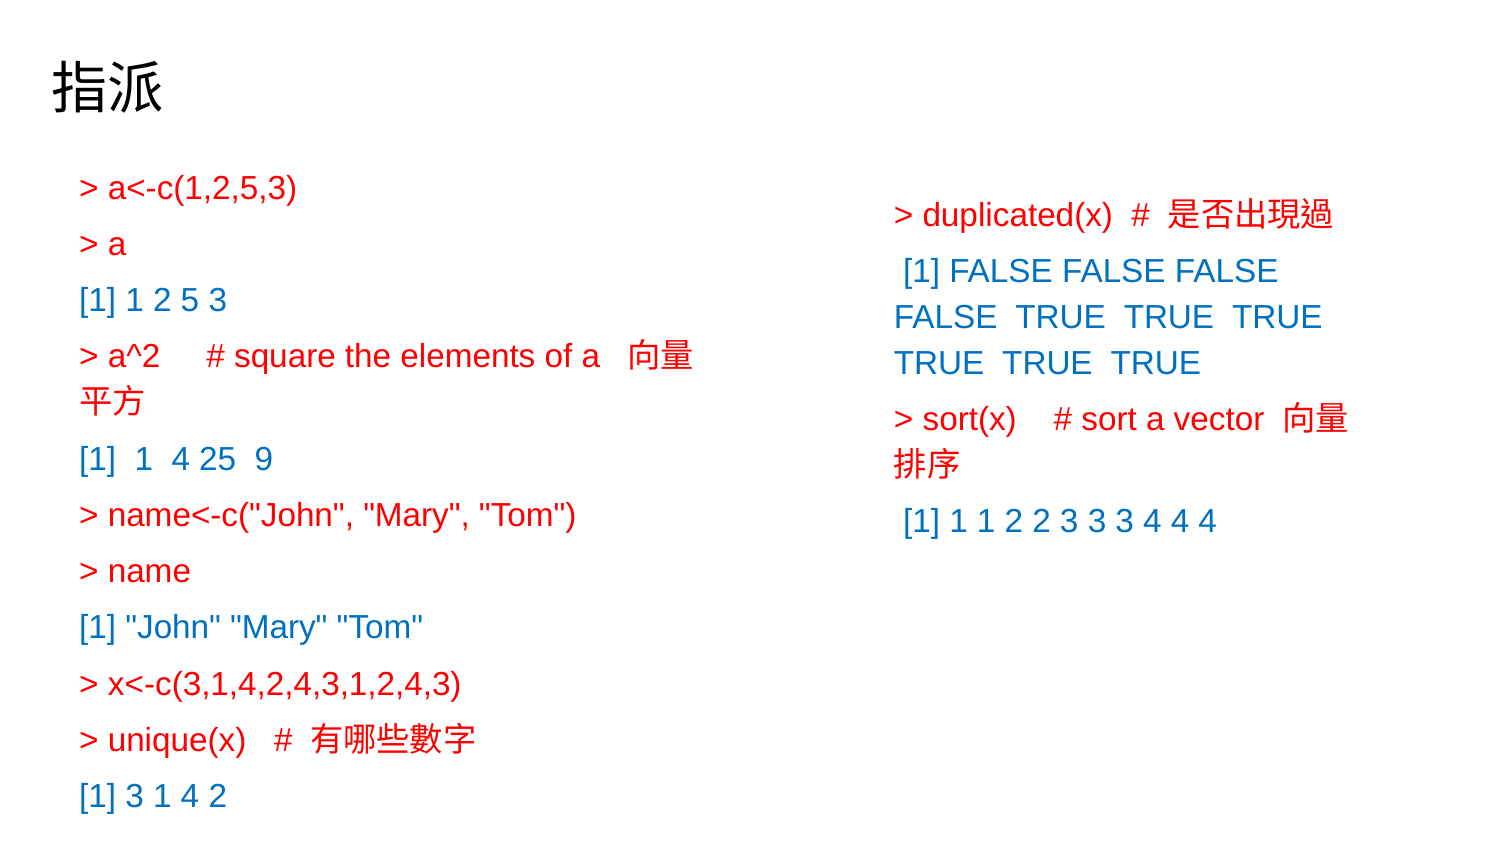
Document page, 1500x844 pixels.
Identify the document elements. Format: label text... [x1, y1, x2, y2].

text_box > duplicated(x) # 是否出現過 [1] FALSE FALSE FALSE FALSE TRUE TRUE TRUE TRUE TRUE TRUE > sort(x) # sort a vector 向量排序 [1] 1 1 2 2 3 3 3 4 4 4 [878, 171, 1371, 555]
title 指派 [40, 8, 1335, 172]
list > a<-c(1,2,5,3) > a [1] 1 2 5 3 > a^2 # square the elements of a 向量平方 [1] 1 4 25 9 > name<-c("John", "Mary", "Tom") > name [1] "John" "Mary" "Tom" > x<-c(3,1,4,2,4,3,1,2,4,3) > unique(x) # 有哪些數字 [1] 3 1 4 2 [67, 154, 732, 690]
